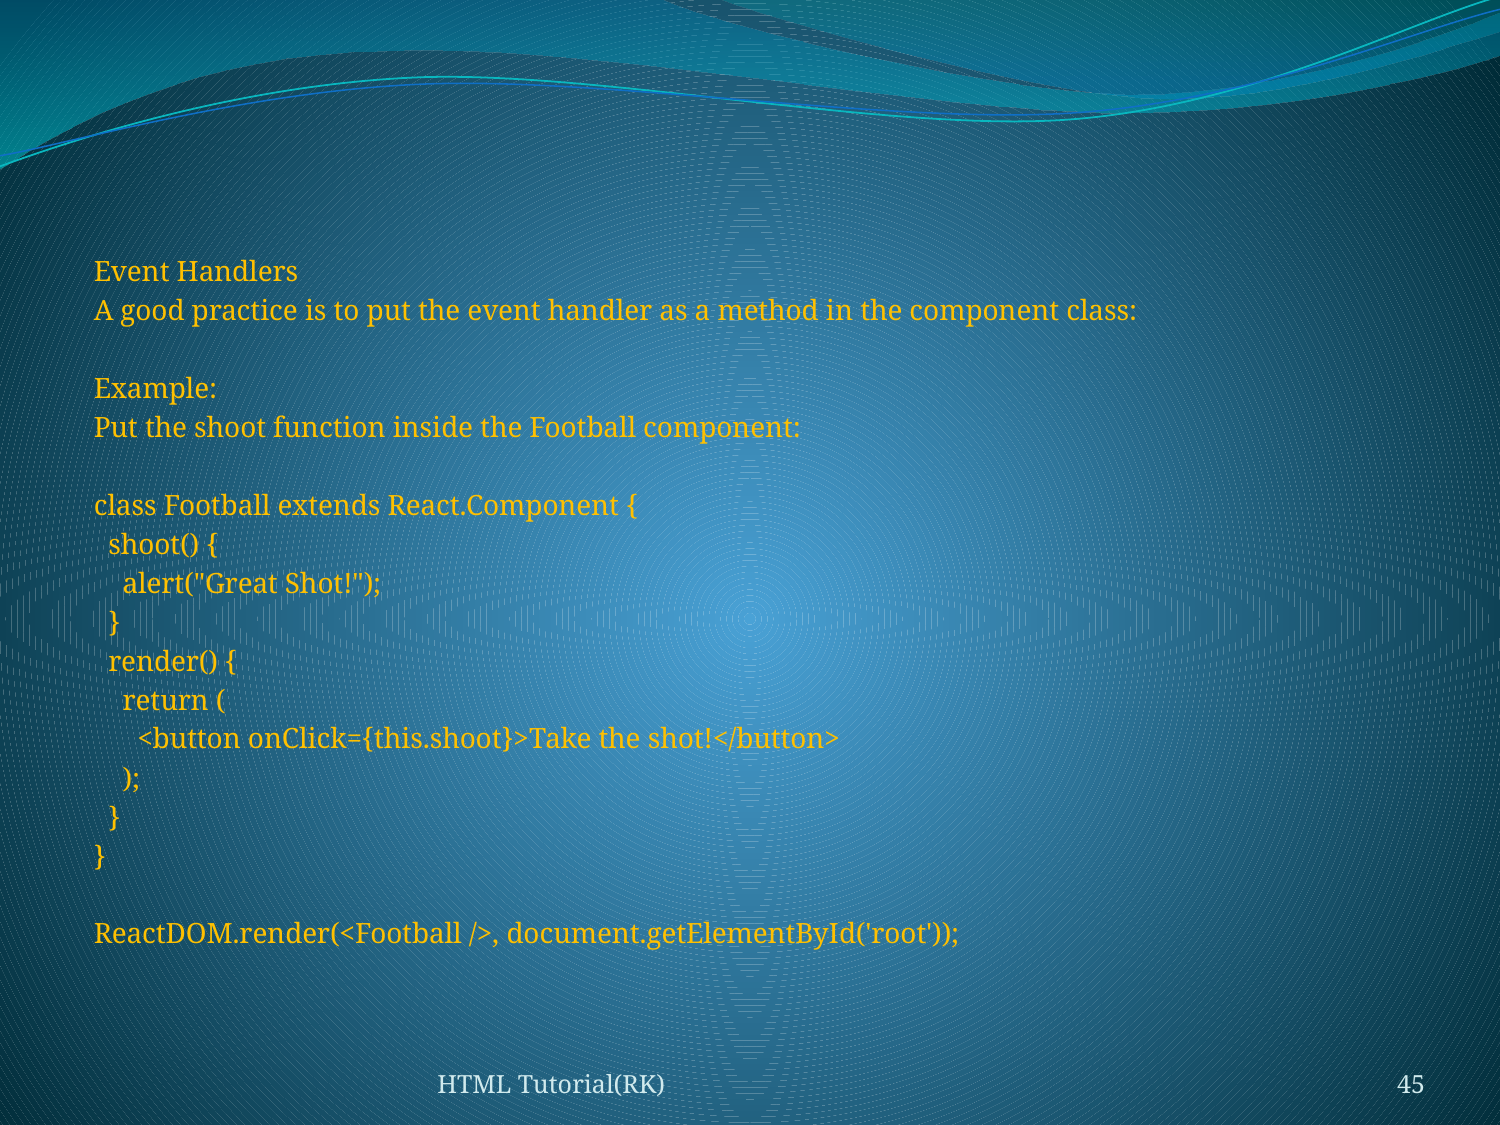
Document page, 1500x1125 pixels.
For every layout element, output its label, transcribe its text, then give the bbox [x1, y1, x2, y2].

footer HTML Tutorial(RK) [437, 1042, 988, 1103]
slide_number 45 [1299, 1042, 1425, 1103]
title [82, 46, 1370, 139]
subtitle Event Handlers A good practice is to put the event handler as a method in the component class: Example: Put the shoot function inside the Football component: class Football extends React.Component { shoot() { alert("Great Shot!"); } render() { return ( <button onClick={this.shoot}>Take the shot!</button> ); } } ReactDOM.render(<Football />, document.getElementById('root')); [93, 246, 1376, 997]
